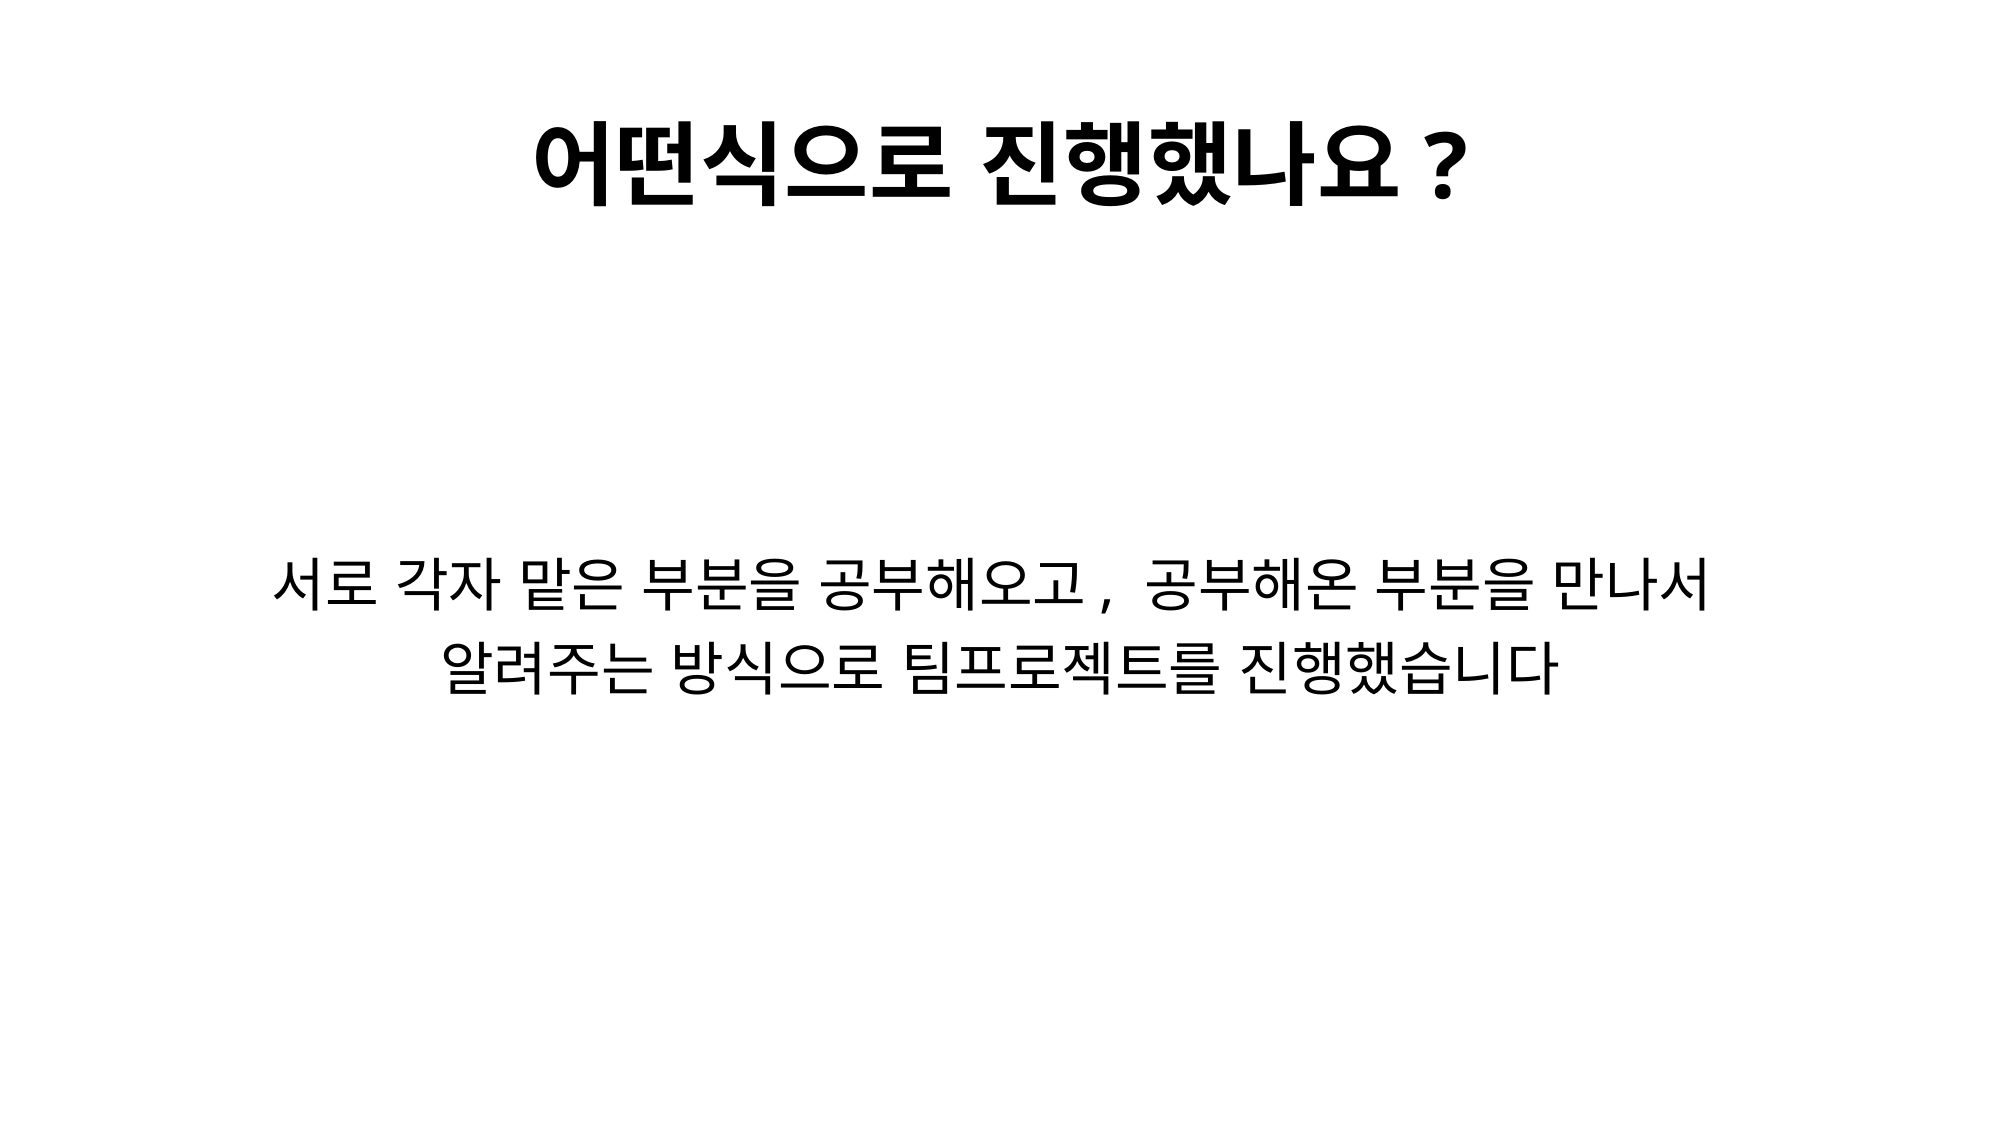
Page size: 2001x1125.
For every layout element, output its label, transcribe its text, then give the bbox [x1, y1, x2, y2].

title 어떤식으로 진행했나요? [137, 59, 1863, 278]
list 서로 각자 맡은 부분을 공부해오고, 공부해온 부분을 만나서 알려주는 방식으로 팀프로젝트를 진행했습니다 [137, 458, 1863, 1014]
